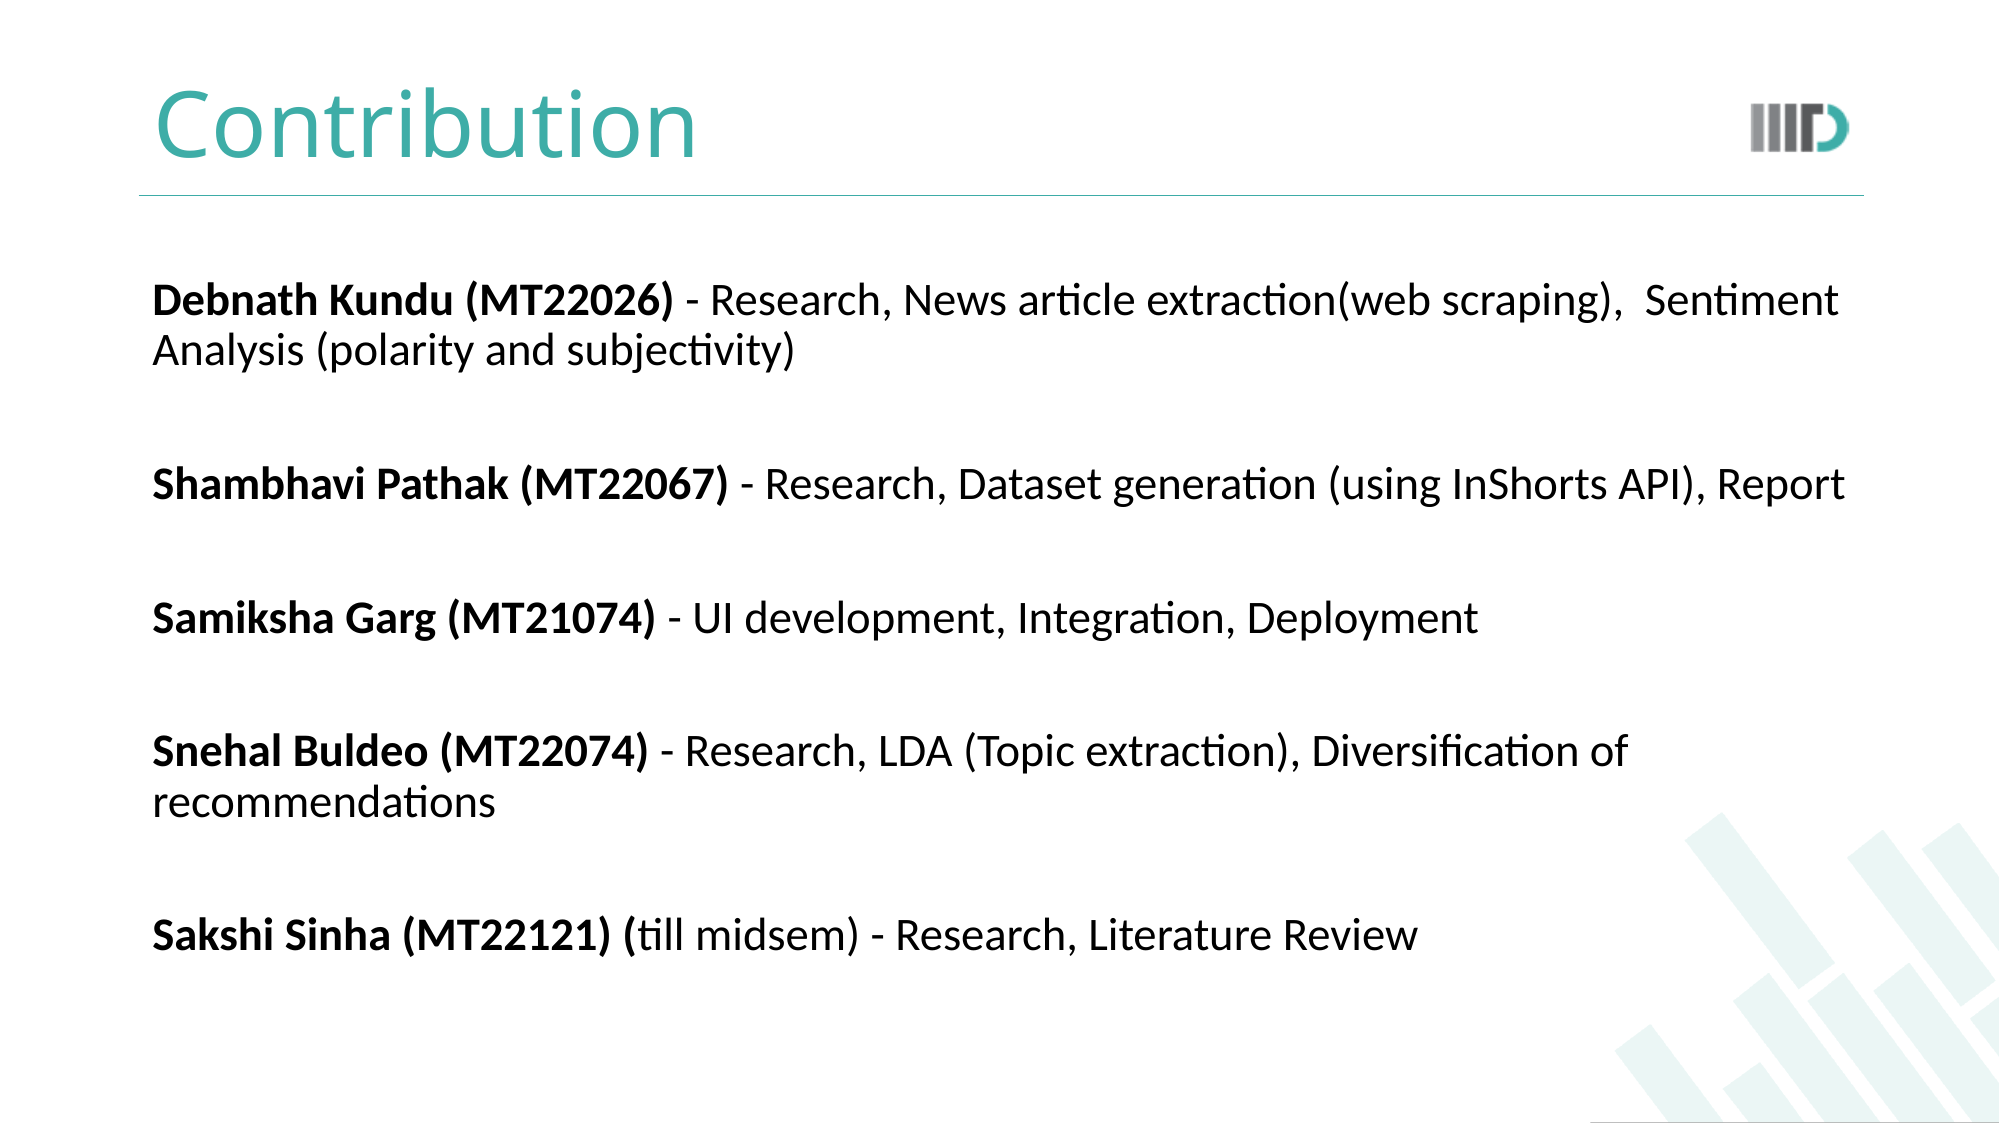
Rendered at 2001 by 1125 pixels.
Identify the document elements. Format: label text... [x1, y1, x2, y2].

list Debnath Kundu (MT22026) - Research, News article extraction(web scraping), Sentiment Analysis (polarity and subjectivity) Shambhavi Pathak (MT22067) - Research, Dataset generation (using InShorts API), Report Samiksha Garg (MT21074) - UI development, Integration, Deployment Snehal Buldeo (MT22074) - Research, LDA (Topic extraction), Diversification of recommendations Sakshi Sinha (MT22121) (till midsem) - Research, Literature Review [137, 195, 1863, 983]
picture [1732, 91, 1864, 165]
picture [1590, 785, 2000, 1125]
title Contribution [138, 60, 1689, 195]
